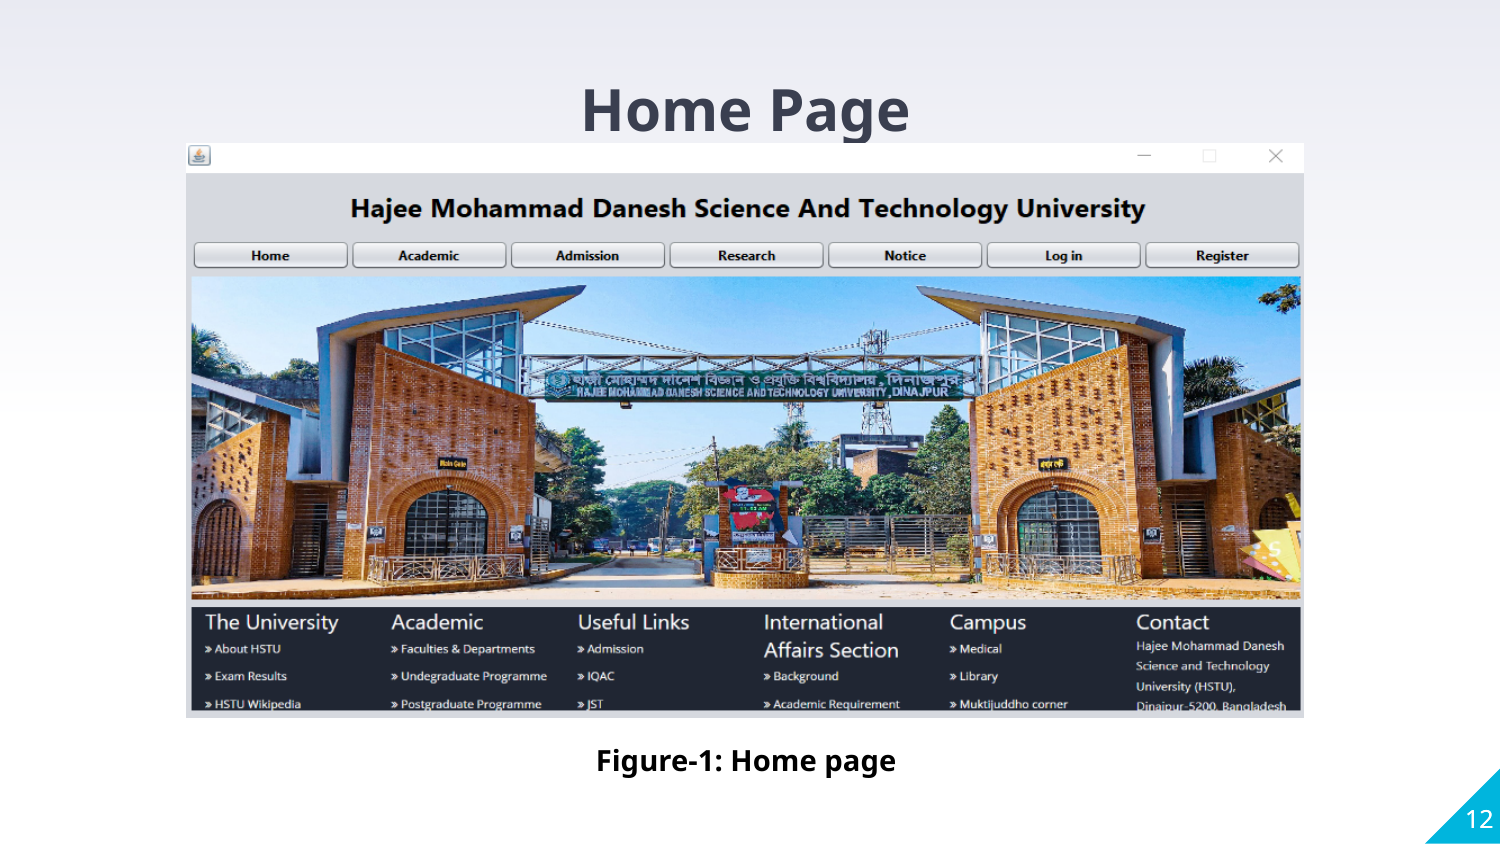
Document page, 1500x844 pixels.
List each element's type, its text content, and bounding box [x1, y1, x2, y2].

text_box 12 [1418, 760, 1494, 838]
picture [186, 142, 1304, 718]
text_box Home Page [395, 18, 1097, 141]
text_box Figure-1: Home page [580, 735, 912, 785]
